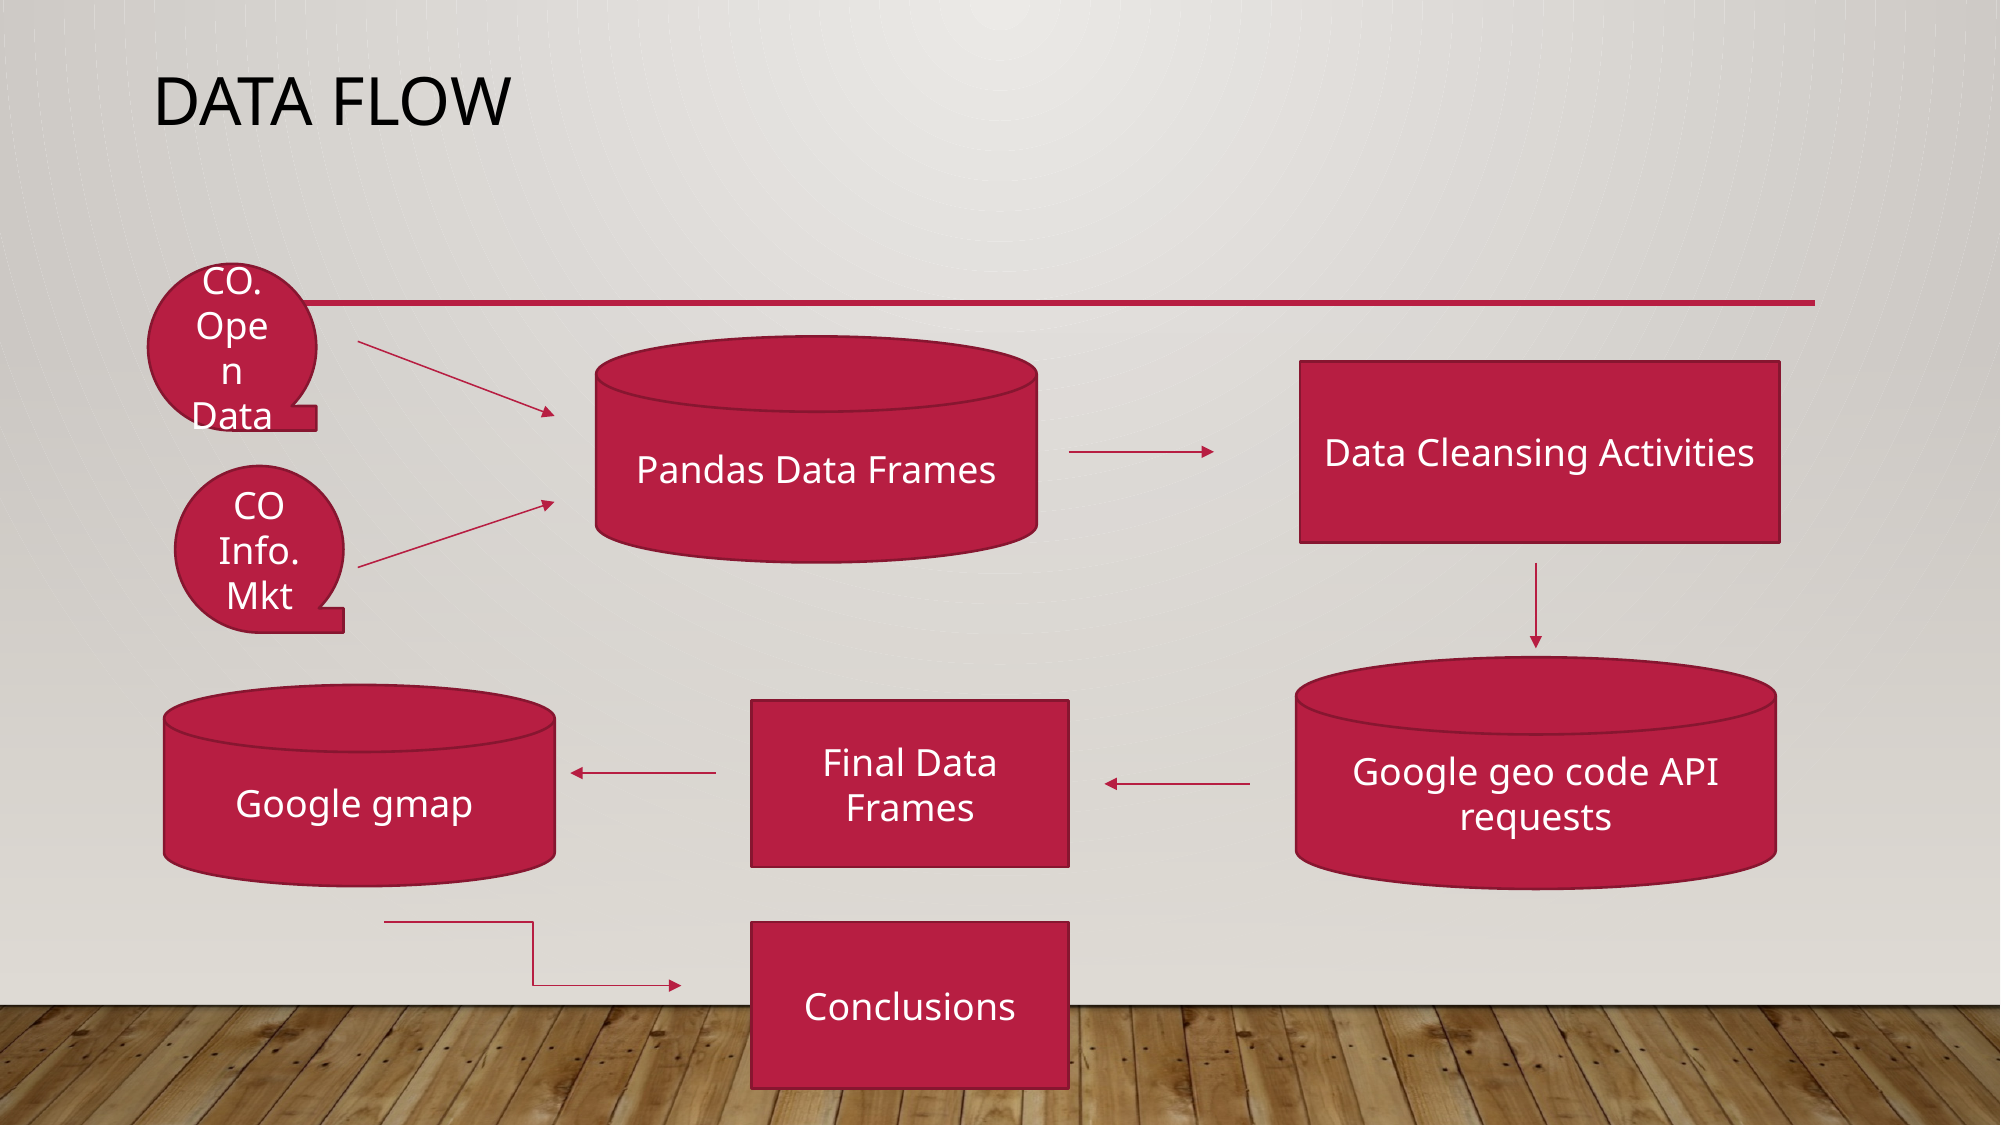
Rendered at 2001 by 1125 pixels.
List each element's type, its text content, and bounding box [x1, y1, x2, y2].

text_box Pandas Data Frames [594, 335, 1039, 564]
text_box Google geo code API requests [1294, 655, 1778, 891]
picture [0, 1005, 2000, 1125]
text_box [357, 341, 555, 417]
text_box Data Cleansing Activities [1299, 360, 1781, 544]
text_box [384, 921, 682, 986]
text_box Final Data Frames [750, 699, 1070, 868]
text_box Conclusions [750, 921, 1070, 1090]
text_box CO. Open Data [146, 262, 318, 432]
text_box Google gmap [162, 683, 557, 888]
text_box CO Info. Mkt [173, 464, 345, 634]
title Data Flow [137, 59, 1863, 244]
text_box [357, 501, 555, 568]
